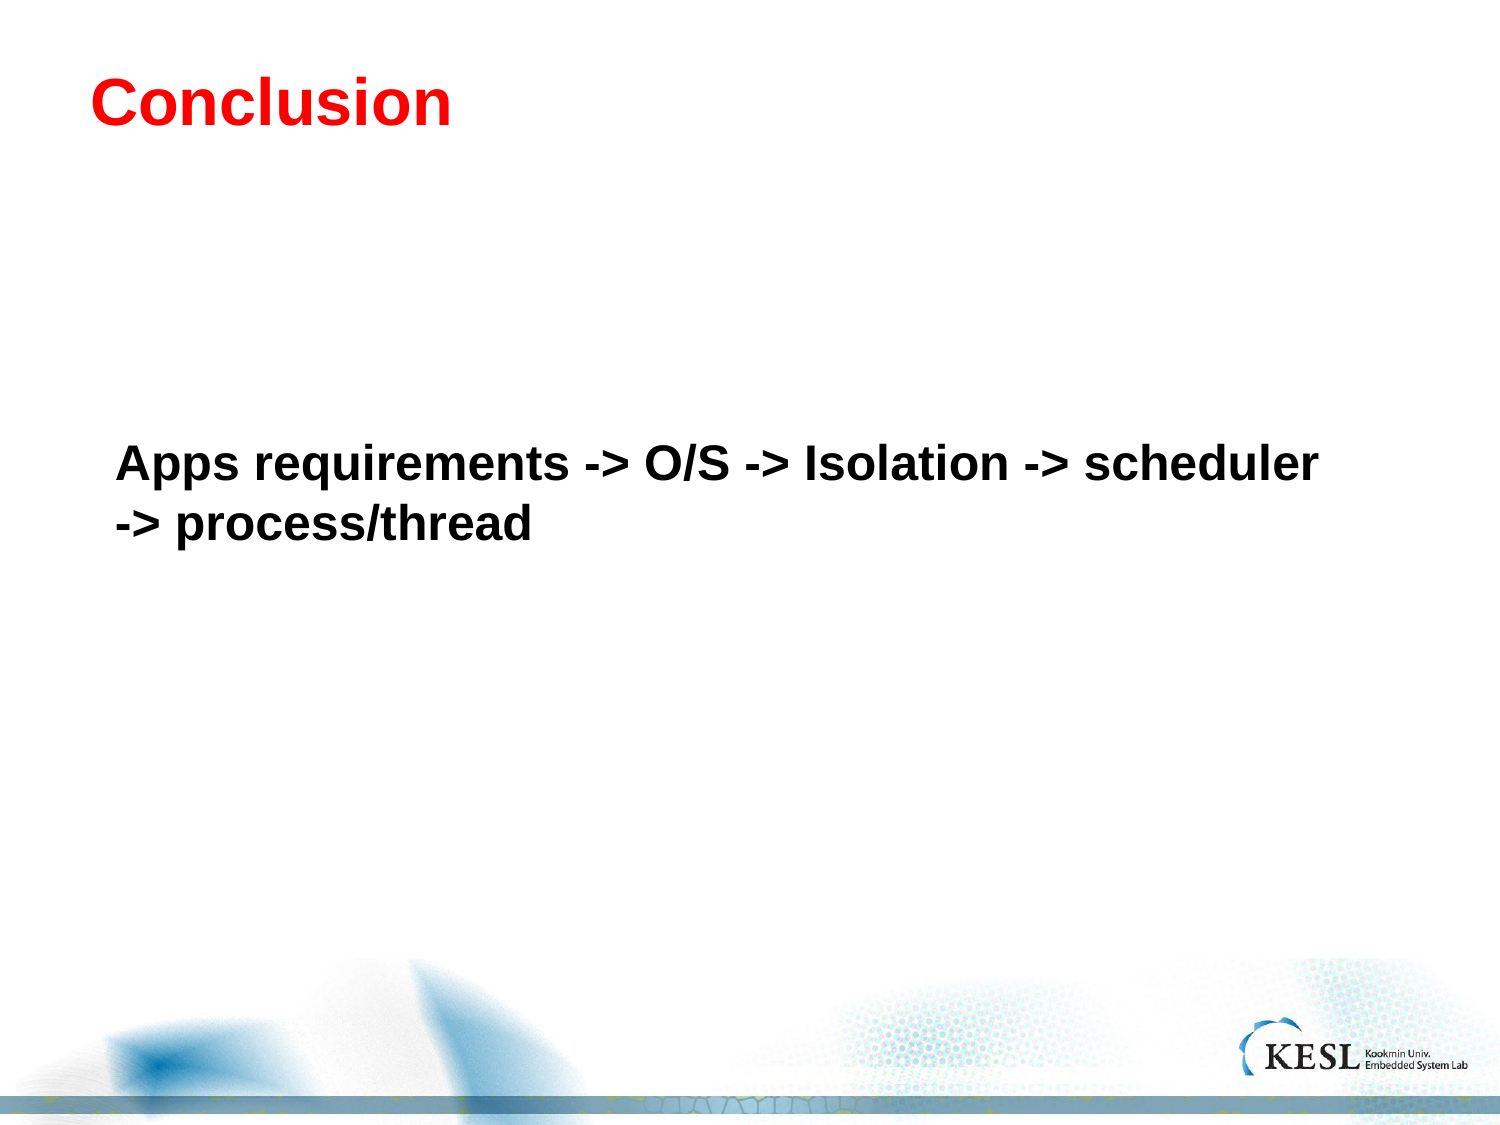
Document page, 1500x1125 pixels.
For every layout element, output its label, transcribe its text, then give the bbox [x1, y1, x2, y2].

picture [0, 0, 1500, 1125]
title Conclusion [75, 45, 1425, 153]
list Apps requirements -> O/S -> Isolation -> scheduler -> process/thread [75, 175, 1425, 1005]
